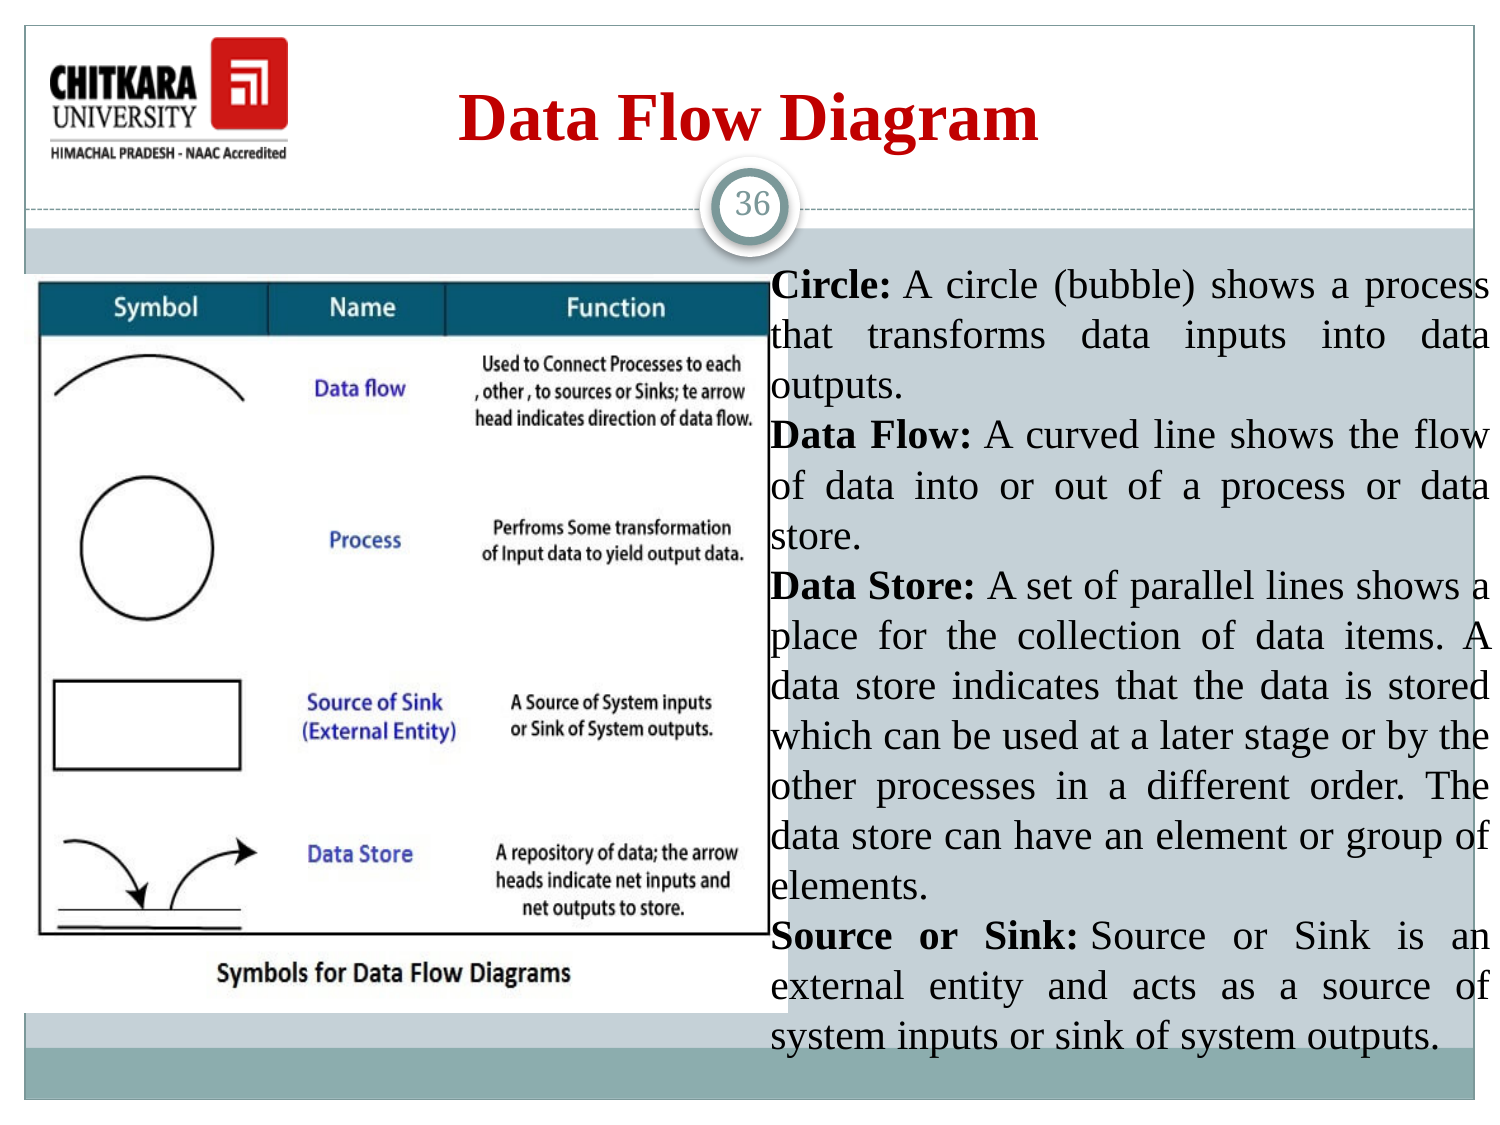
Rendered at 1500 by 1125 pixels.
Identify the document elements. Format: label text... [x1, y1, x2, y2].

text_box Circle: A circle (bubble) shows a process that transforms data inputs into data outputs. Data Flow: A curved line shows the flow of data into or out of a process or data store. Data Store: A set of parallel lines shows a place for the collection of data items. A data store indicates that the data is stored which can be used at a later stage or by the other processes in a different order. The data store can have an element or group of elements. Source or Sink: Source or Sink is an external entity and acts as a source of system inputs or sink of system outputs. [755, 249, 1500, 1065]
slide_number 36 [715, 168, 791, 241]
picture [49, 37, 288, 163]
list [24, 274, 788, 1013]
title Data Flow Diagram [289, 37, 1450, 162]
